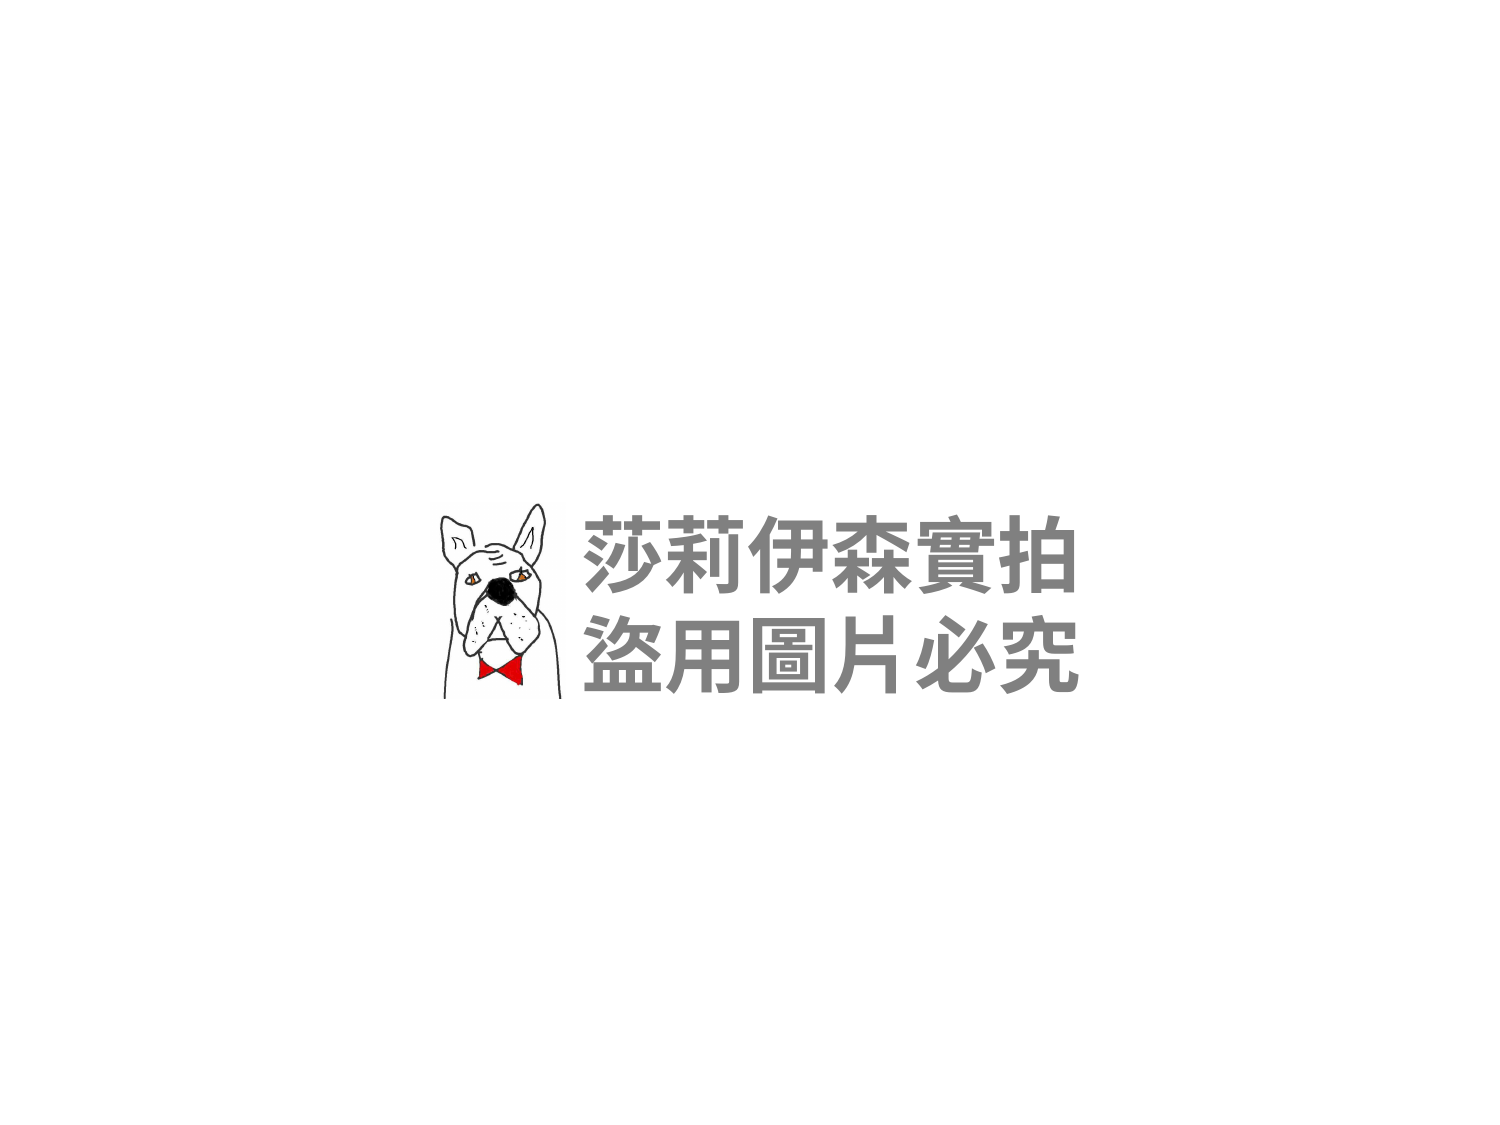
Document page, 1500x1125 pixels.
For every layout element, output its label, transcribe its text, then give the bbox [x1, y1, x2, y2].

text_box 莎莉伊森實拍 盜用圖片必究 [566, 495, 1099, 711]
picture [430, 501, 566, 699]
